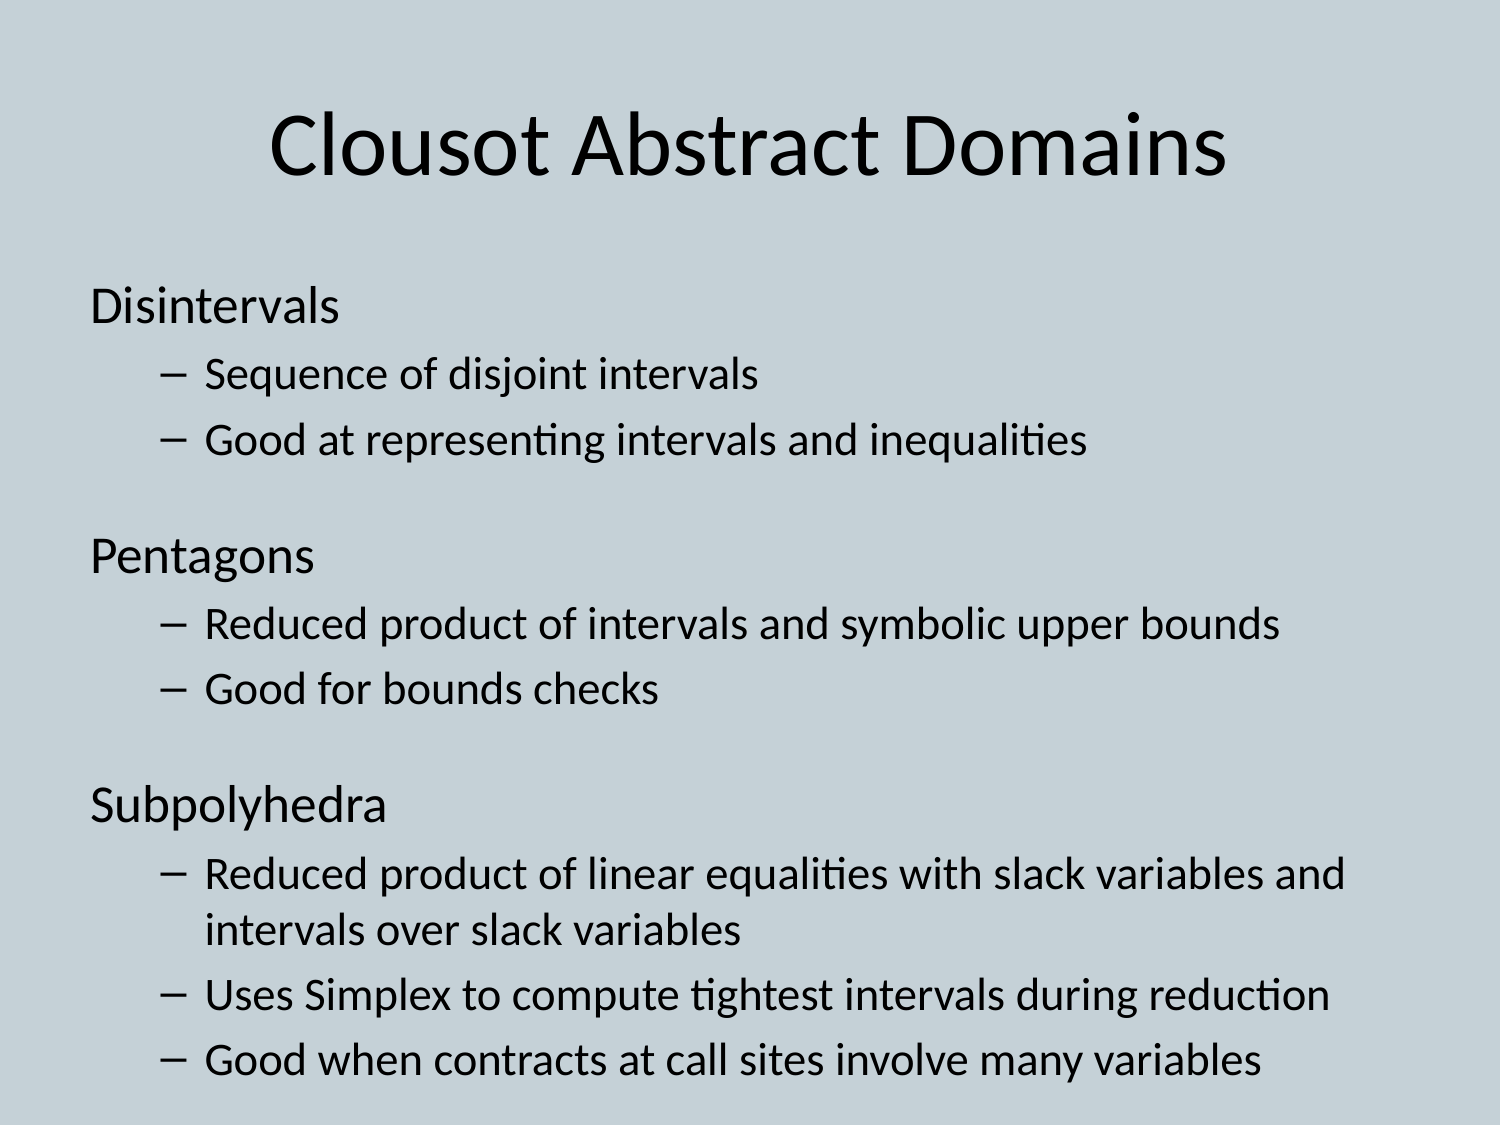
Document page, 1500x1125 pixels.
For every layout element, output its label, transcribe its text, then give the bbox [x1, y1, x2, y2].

list Disintervals Sequence of disjoint intervals Good at representing intervals and inequalities Pentagons Reduced product of intervals and symbolic upper bounds Good for bounds checks Subpolyhedra Reduced product of linear equalities with slack variables and intervals over slack variables Uses Simplex to compute tightest intervals during reduction Good when contracts at call sites involve many variables [75, 262, 1425, 1100]
title Clousot Abstract Domains [75, 45, 1425, 233]
